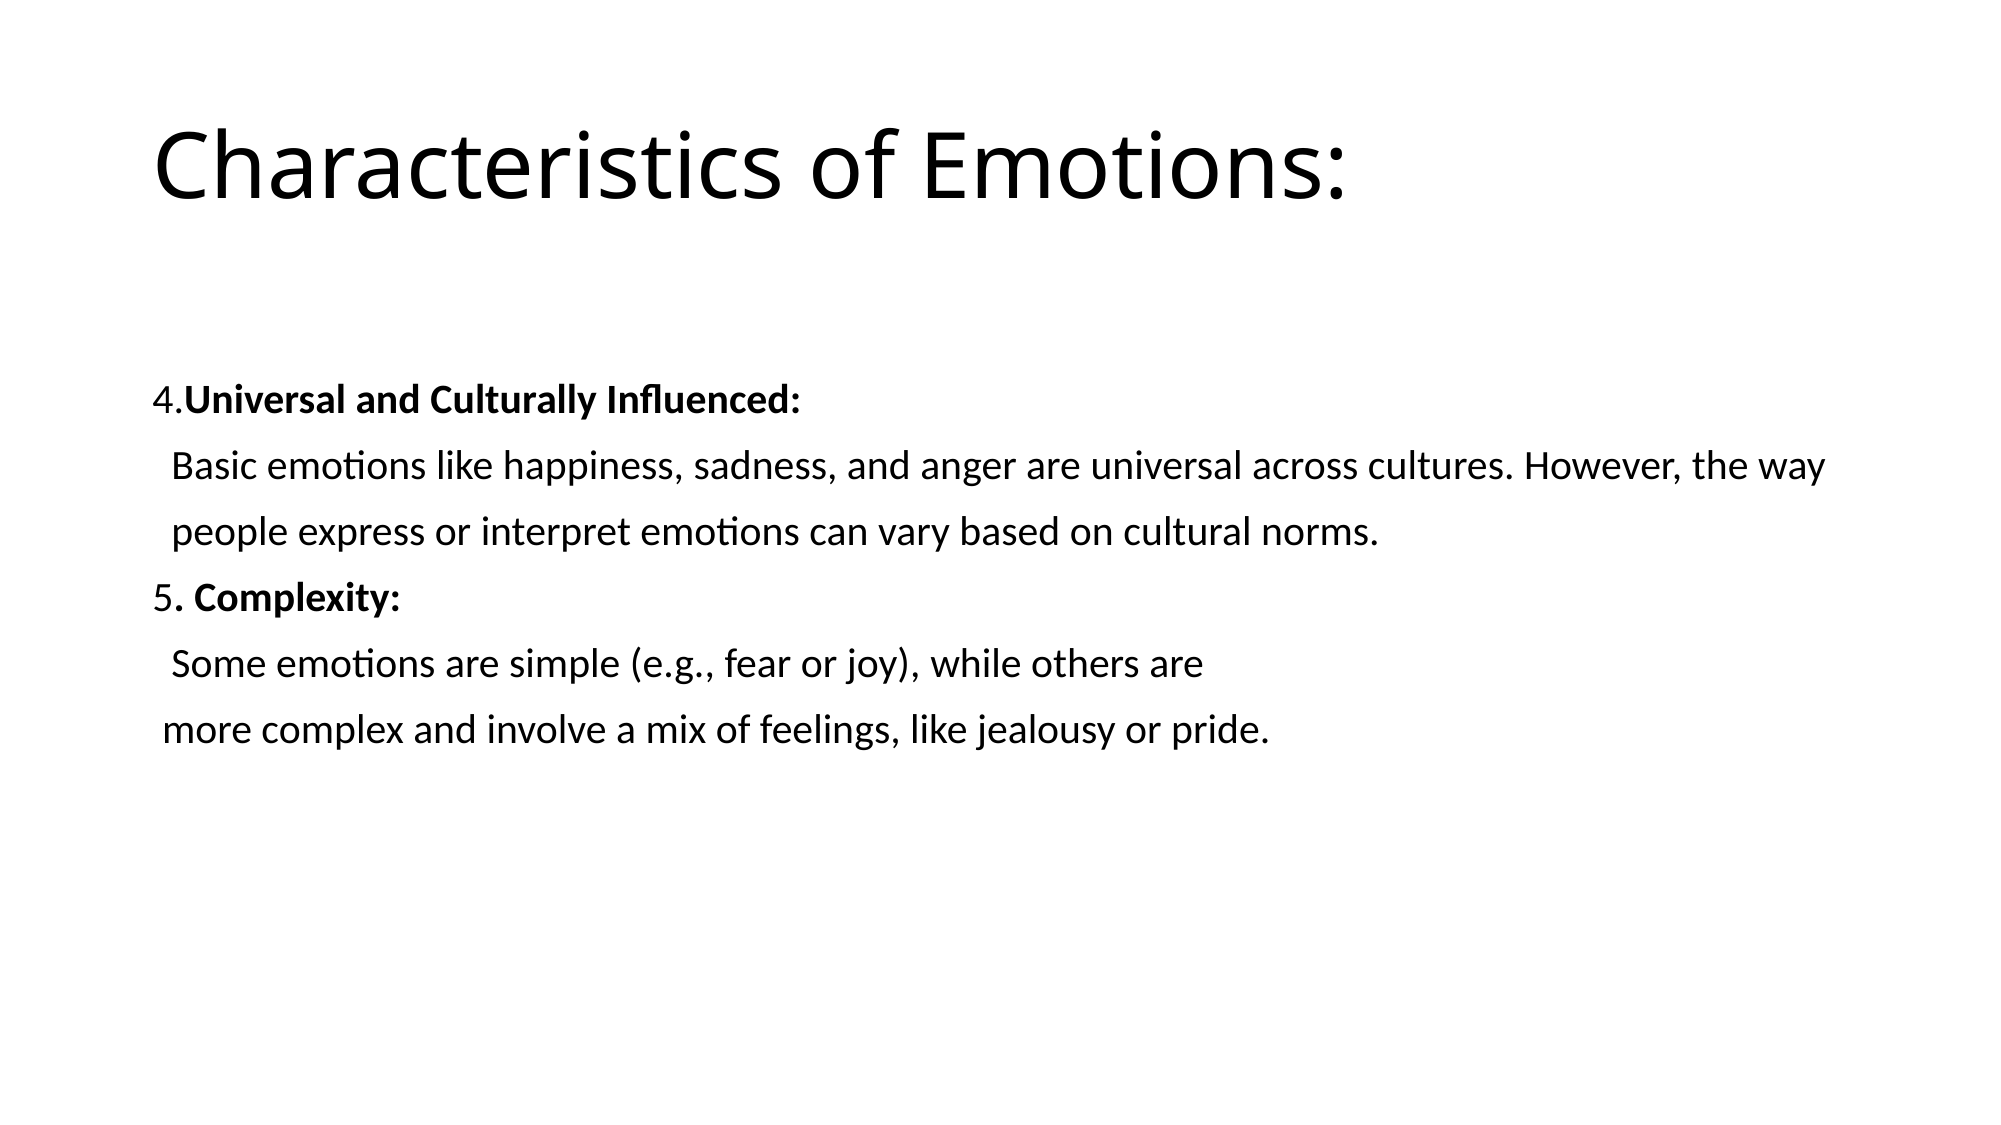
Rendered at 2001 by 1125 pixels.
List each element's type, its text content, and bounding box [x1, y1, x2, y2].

title Characteristics of Emotions: [137, 59, 1863, 278]
list 4.Universal and Culturally Influenced: Basic emotions like happiness, sadness, and anger are universal across cultures. However, the way people express or interpret emotions can vary based on cultural norms. 5. Complexity: Some emotions are simple (e.g., fear or joy), while others are more complex and involve a mix of feelings, like jealousy or pride. [137, 299, 1863, 1014]
